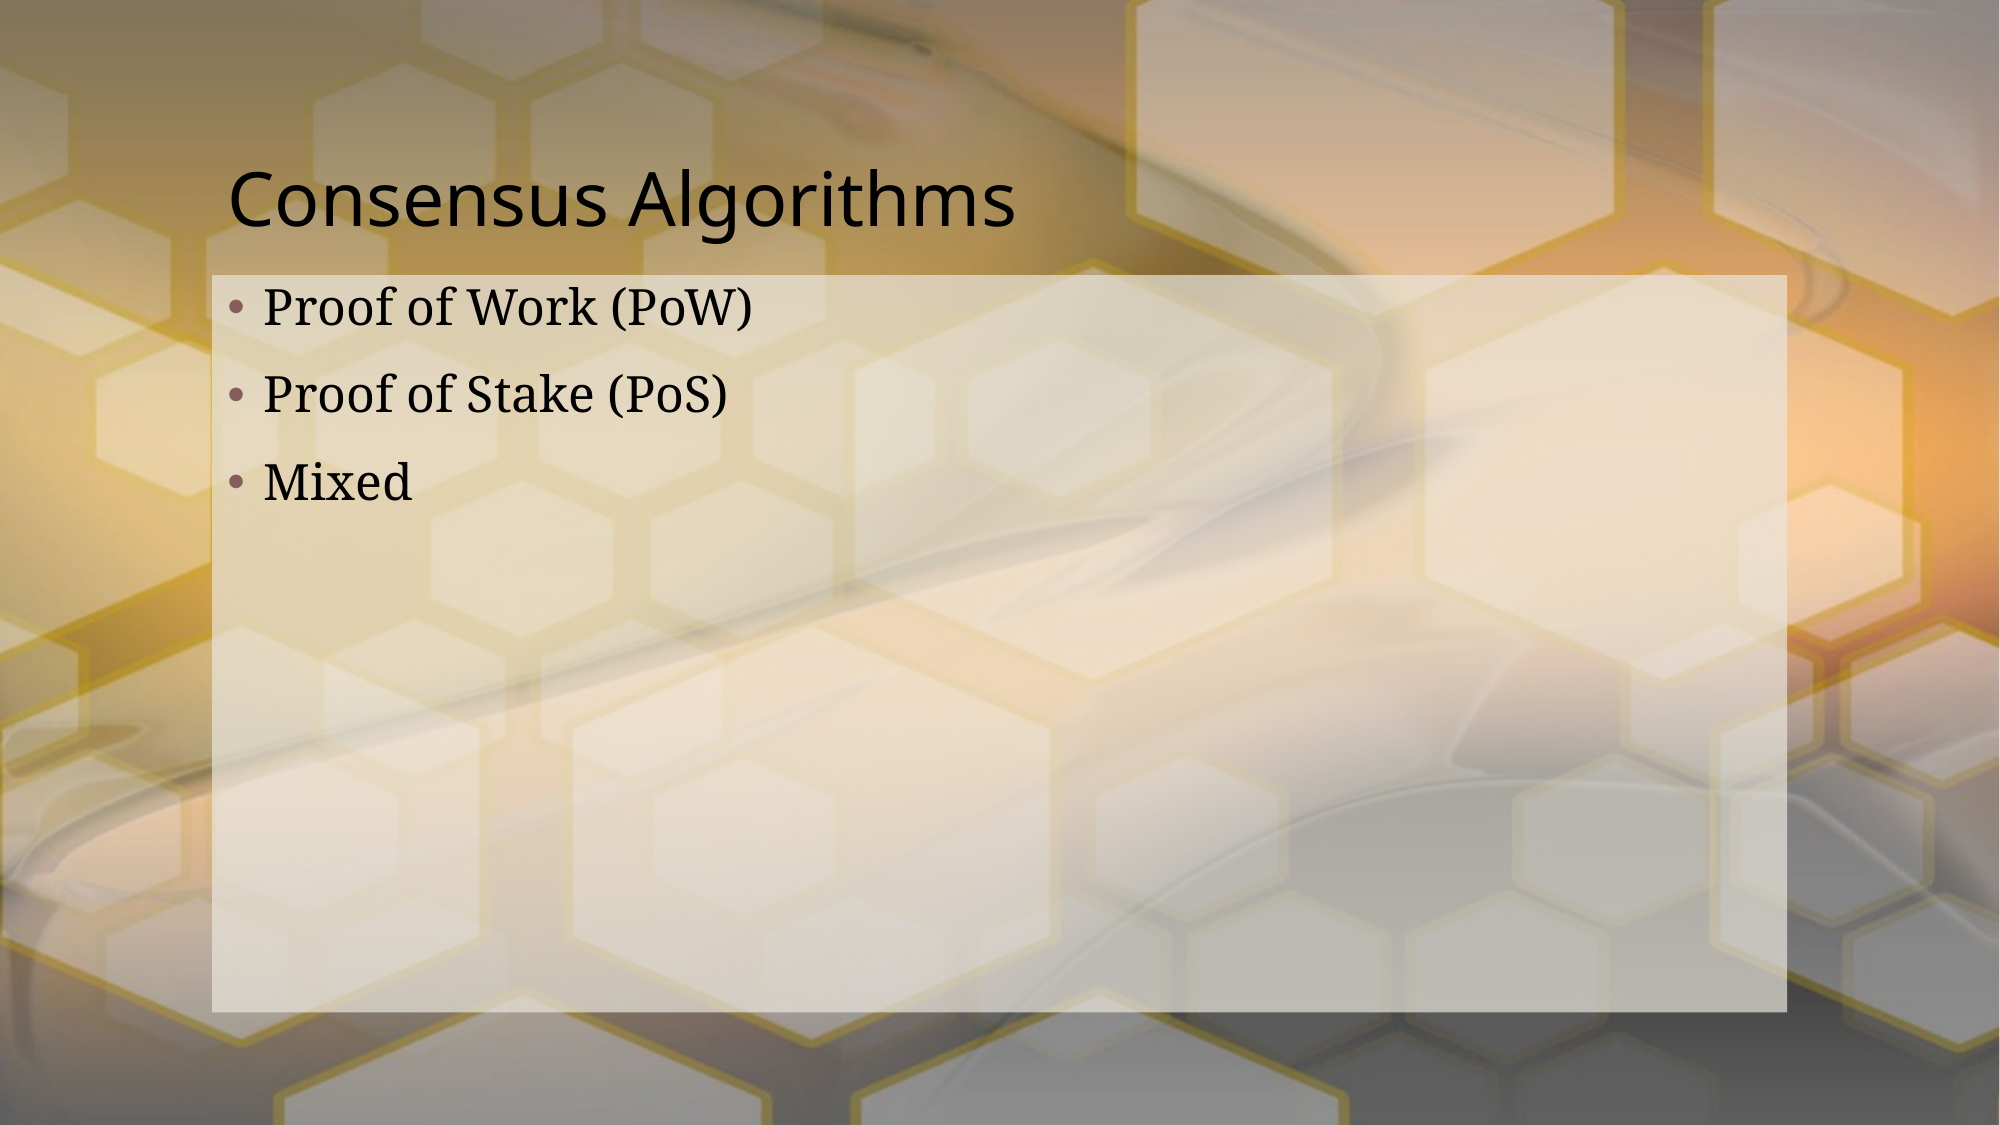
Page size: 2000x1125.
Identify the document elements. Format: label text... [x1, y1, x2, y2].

picture [0, 0, 2000, 1125]
title Consensus Algorithms [212, 62, 1788, 250]
list Proof of Work (PoW) Proof of Stake (PoS) Mixed [212, 275, 1788, 1013]
